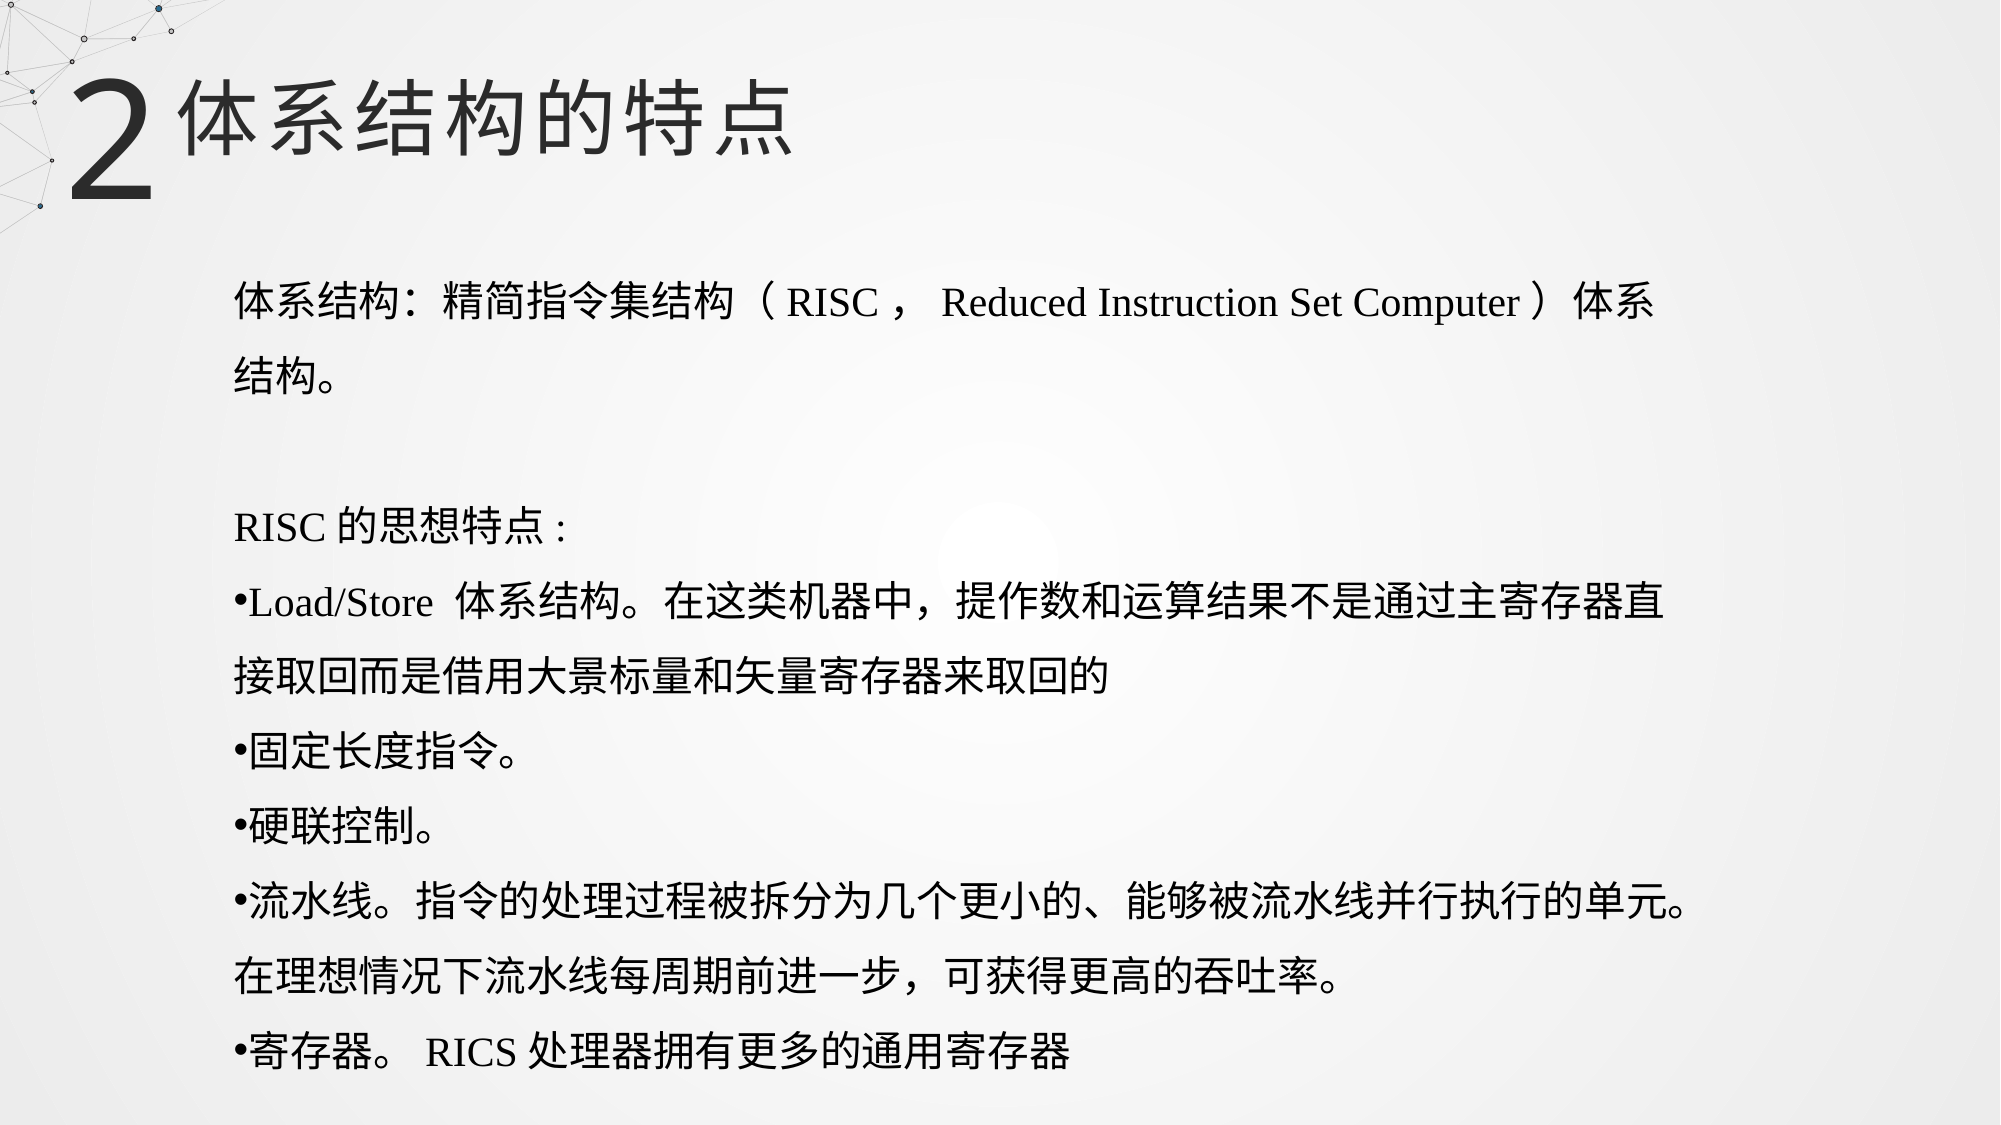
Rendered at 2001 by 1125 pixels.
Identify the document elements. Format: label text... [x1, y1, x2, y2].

text_box 体系结构的特点 [161, 58, 1181, 174]
text_box 体系结构：精简指令集结构（RISC，Reduced Instruction Set Computer）体系结构。 RISC的思想特点: Load/Store 体系结构。在这类机器中，提作数和运算结果不是通过主寄存器直接取回而是借用大景标量和矢量寄存器来取回的 固定长度指令。 硬联控制。 流水线。指令的处理过程被拆分为几个更小的、能够被流水线并行执行的单元。在理想情况下流水线每周期前进一步，可获得更高的吞吐率。 寄存器。RICS处理器拥有更多的通用寄存器 [190, 242, 1712, 1082]
text_box 2 [0, 25, 232, 240]
